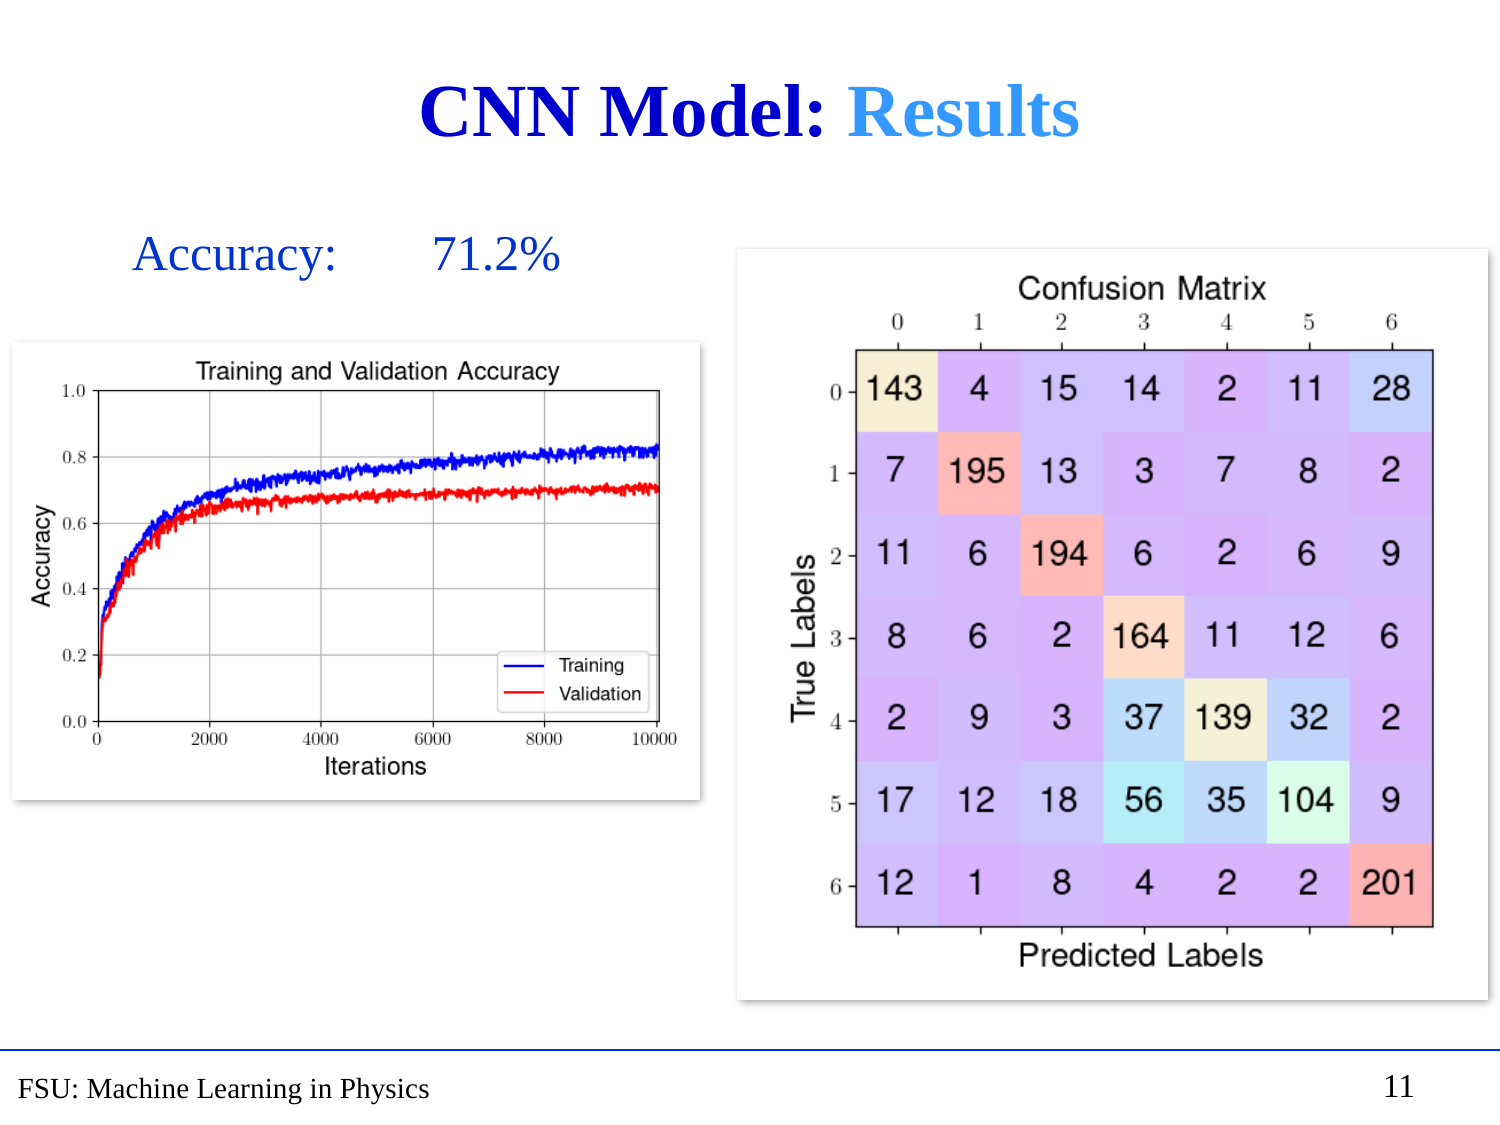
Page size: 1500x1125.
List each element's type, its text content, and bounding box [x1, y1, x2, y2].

list Accuracy: 71.2% [116, 212, 1392, 1004]
picture [12, 341, 700, 801]
title CNN Model: Results [112, 37, 1388, 176]
picture [737, 249, 1488, 1001]
